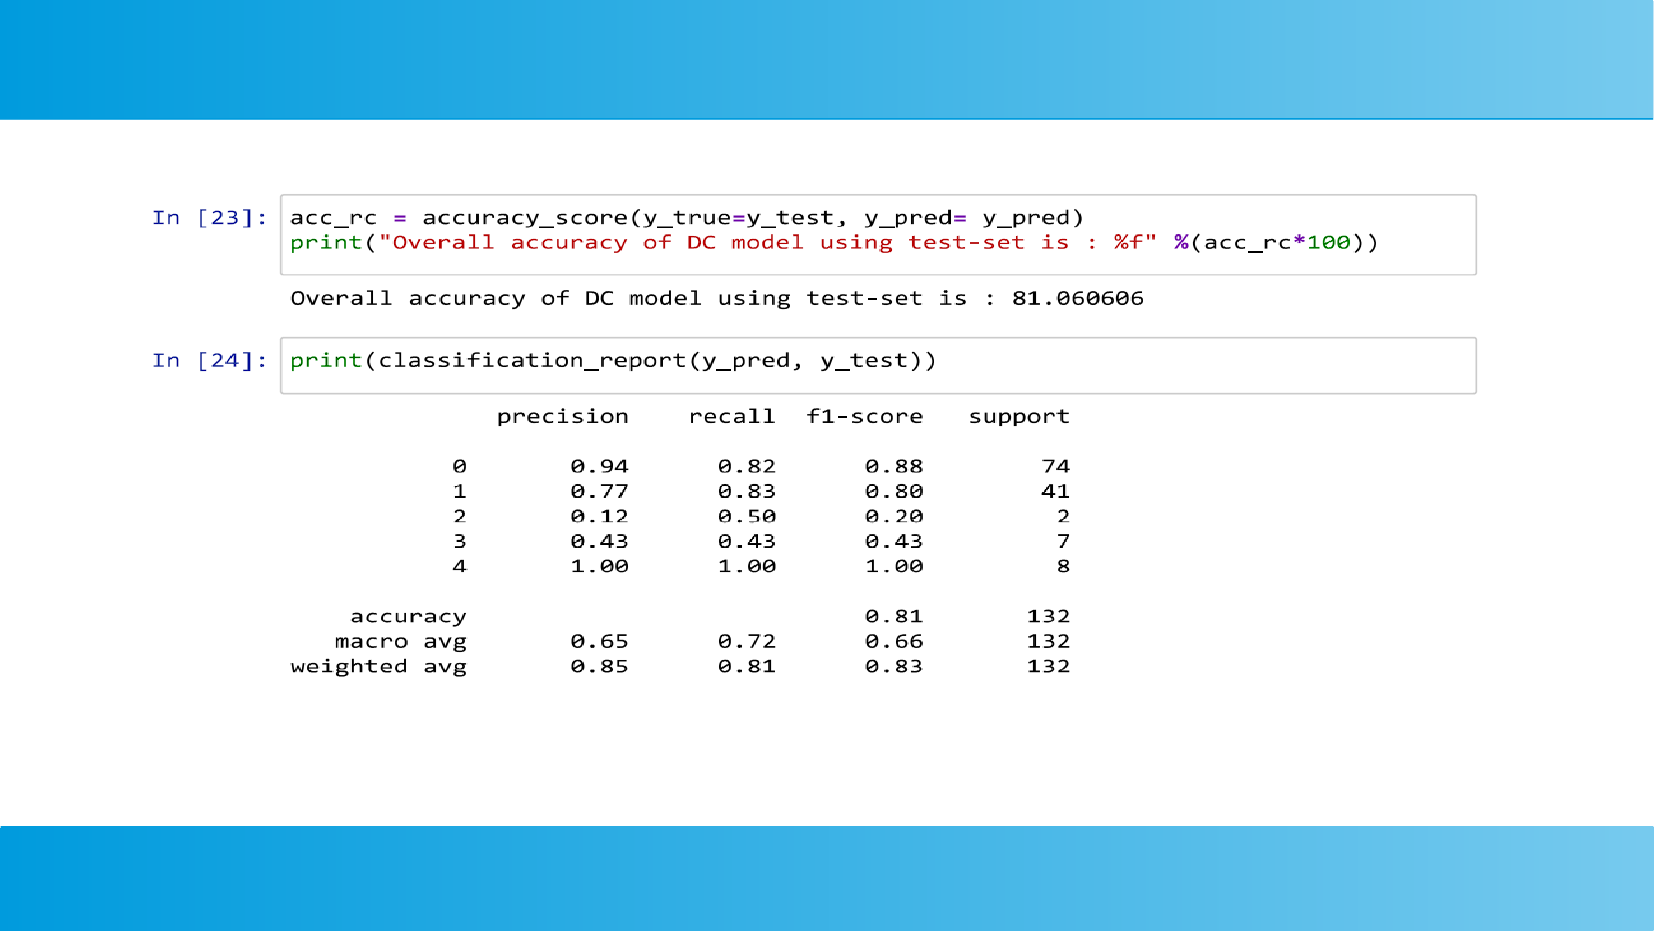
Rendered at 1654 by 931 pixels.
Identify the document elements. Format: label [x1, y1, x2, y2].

list [120, 176, 1498, 768]
